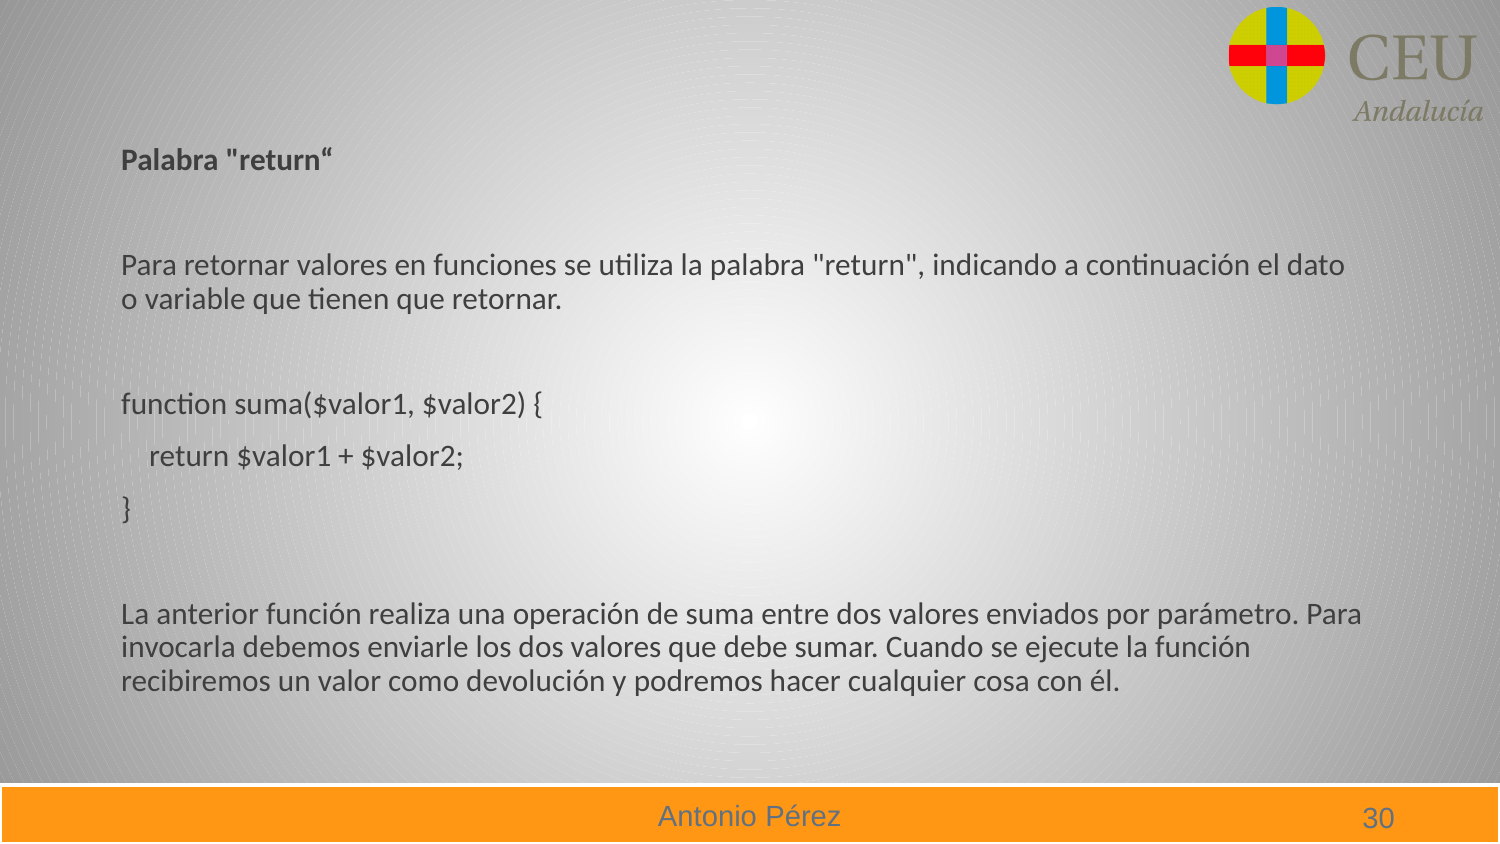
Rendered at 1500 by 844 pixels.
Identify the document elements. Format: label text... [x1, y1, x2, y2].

list Palabra "return“ Para retornar valores en funciones se utiliza la palabra "return", indicando a continuación el dato o variable que tienen que retornar. function suma($valor1, $valor2) { return $valor1 + $valor2; } La anterior función realiza una operación de suma entre dos valores enviados por parámetro. Para invocarla debemos enviarle los dos valores que debe sumar. Cuando se ejecute la función recibiremos un valor como devolución y podremos hacer cualquier cosa con él. [64, 138, 1365, 458]
picture [1216, 0, 1500, 137]
